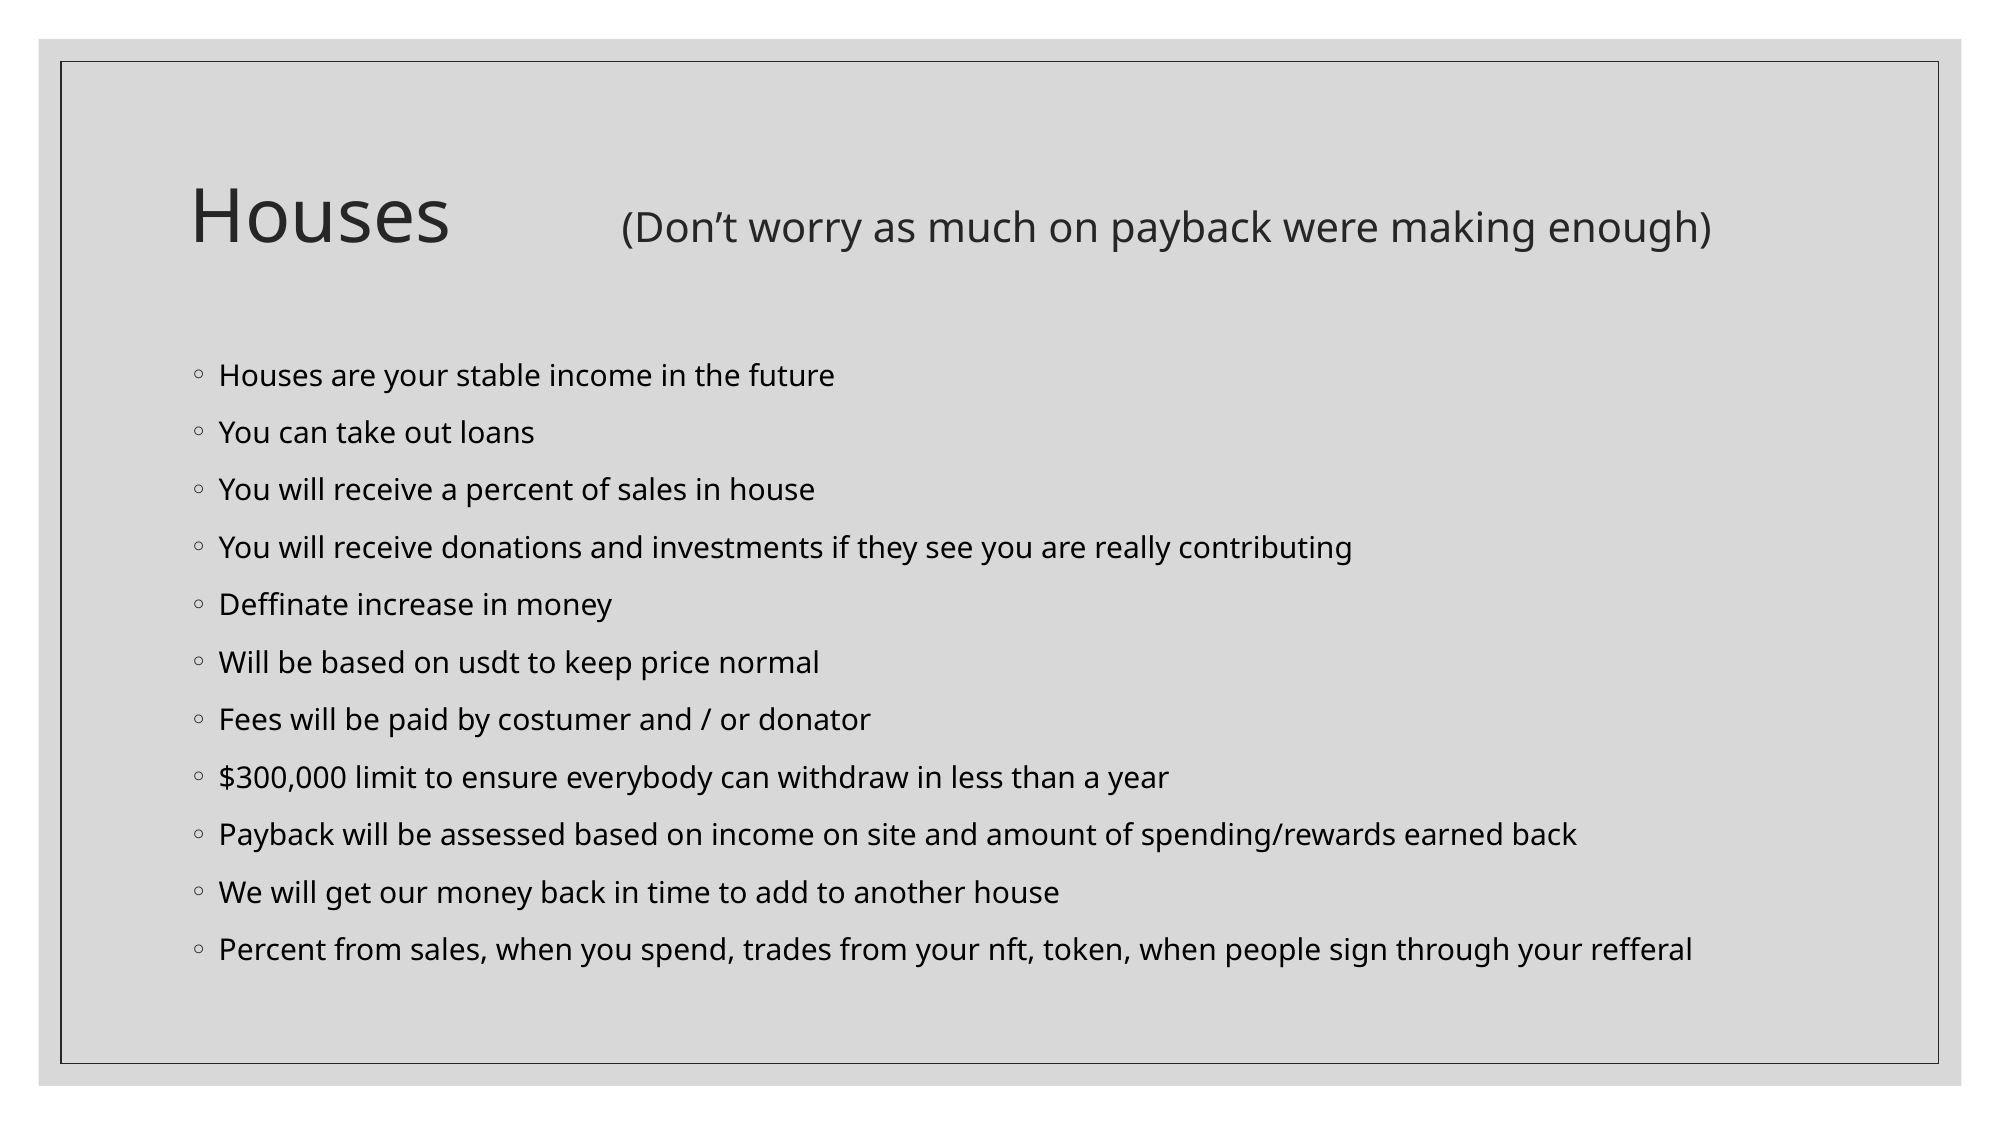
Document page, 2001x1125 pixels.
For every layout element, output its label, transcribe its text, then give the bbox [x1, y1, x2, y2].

list Houses are your stable income in the future You can take out loans You will receive a percent of sales in house You will receive donations and investments if they see you are really contributing Deffinate increase in money Will be based on usdt to keep price normal Fees will be paid by costumer and / or donator $300,000 limit to ensure everybody can withdraw in less than a year Payback will be assessed based on income on site and amount of spending/rewards earned back We will get our money back in time to add to another house Percent from sales, when you spend, trades from your nft, token, when people sign through your refferal [174, 345, 1825, 977]
title Houses (Don’t worry as much on payback were making enough) [174, 105, 1825, 331]
